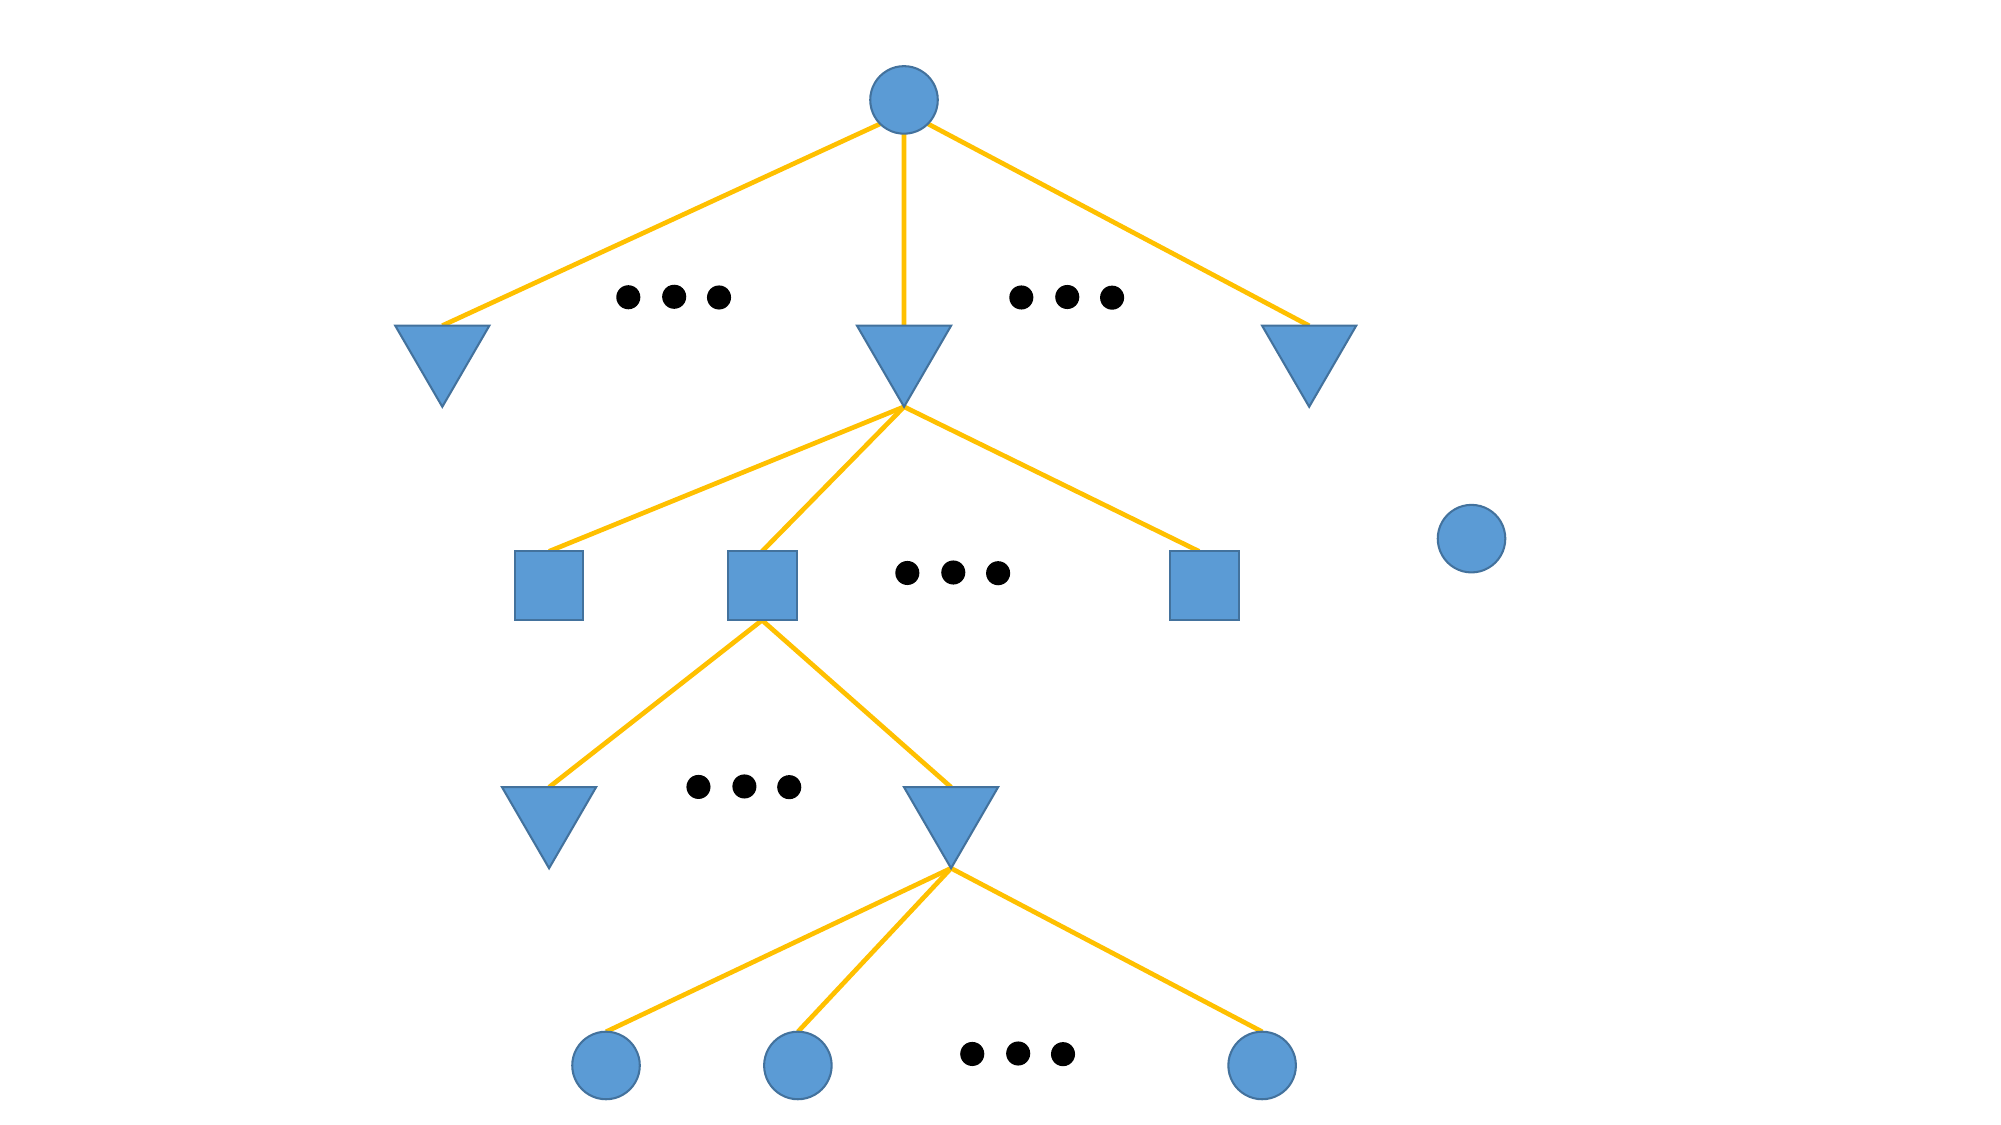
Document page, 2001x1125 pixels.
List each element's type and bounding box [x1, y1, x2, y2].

text_box [1050, 1042, 1076, 1067]
text_box [549, 406, 762, 552]
text_box [950, 868, 1263, 1032]
text_box [549, 620, 763, 788]
text_box [571, 1030, 641, 1101]
text_box [763, 1032, 833, 1101]
text_box [927, 123, 1310, 326]
text_box [1227, 1030, 1297, 1101]
text_box [686, 788, 711, 799]
text_box [442, 123, 881, 326]
text_box [986, 561, 1011, 586]
text_box [727, 552, 798, 620]
text_box [762, 406, 904, 552]
text_box [1436, 503, 1507, 574]
text_box [797, 868, 950, 1032]
text_box [763, 620, 952, 788]
text_box [895, 560, 920, 586]
text_box [941, 560, 966, 585]
text_box [500, 786, 597, 871]
text_box [960, 1041, 985, 1067]
text_box [393, 324, 491, 409]
text_box [514, 550, 584, 621]
text_box [869, 65, 939, 135]
text_box [732, 788, 757, 799]
text_box [1006, 1041, 1031, 1066]
text_box [1169, 550, 1240, 621]
text_box [777, 788, 802, 800]
text_box [904, 406, 1200, 552]
text_box [605, 868, 797, 1032]
text_box [903, 786, 1000, 868]
text_box [1261, 324, 1358, 409]
text_box [855, 324, 953, 406]
